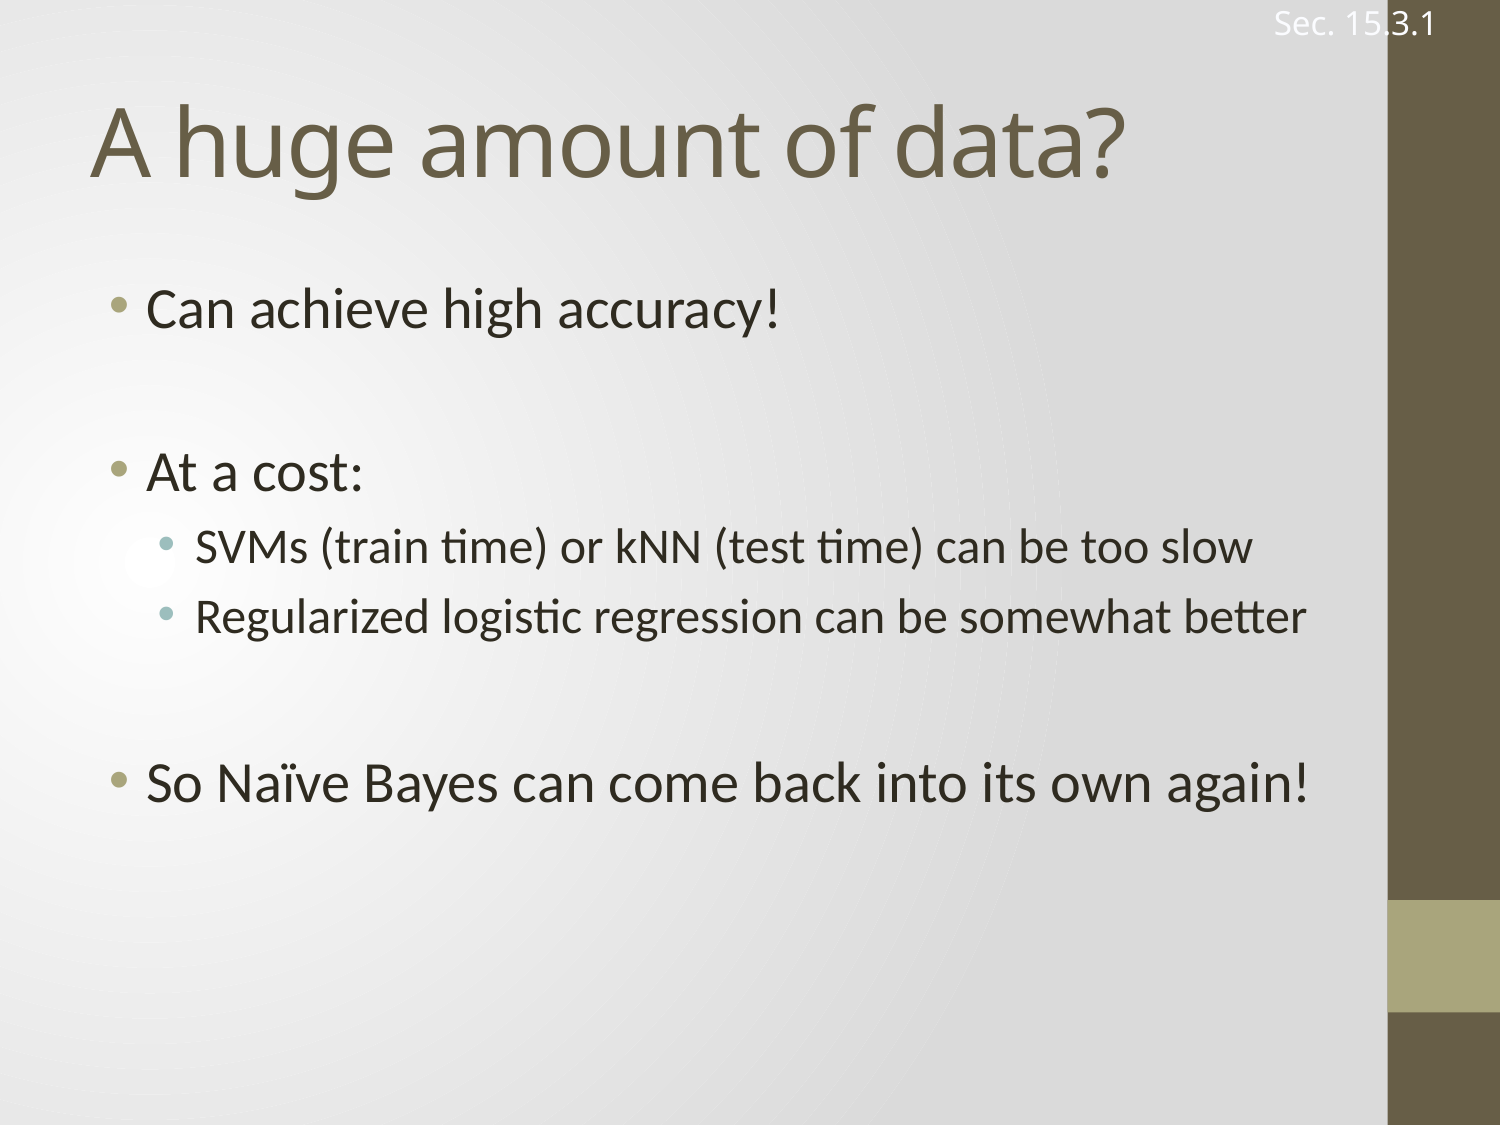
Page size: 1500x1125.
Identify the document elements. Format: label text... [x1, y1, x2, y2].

title A huge amount of data? [75, 45, 1325, 233]
text_box Sec. 15.3.1 [1259, 0, 1454, 50]
list Can achieve high accuracy! At a cost: SVMs (train time) or kNN (test time) can be too slow Regularized logistic regression can be somewhat better So Naïve Bayes can come back into its own again! [75, 262, 1400, 1050]
